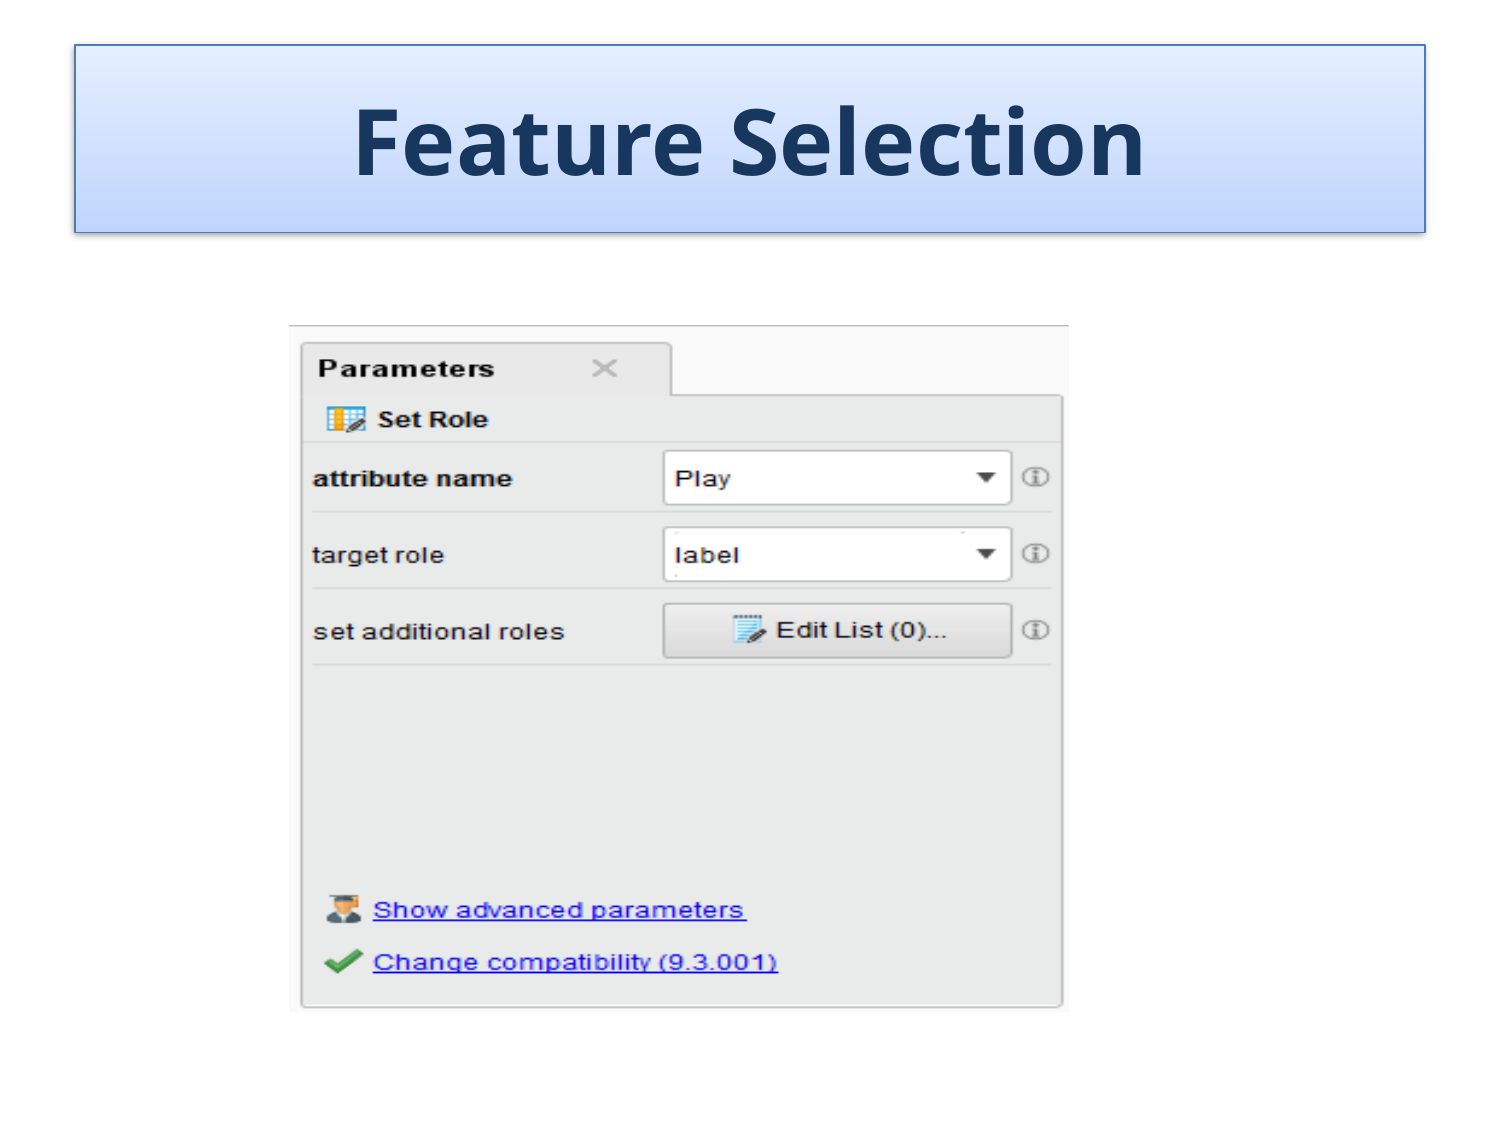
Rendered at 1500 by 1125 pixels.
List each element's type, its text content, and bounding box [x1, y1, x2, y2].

title Feature Selection [74, 44, 1426, 233]
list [289, 324, 1070, 1012]
